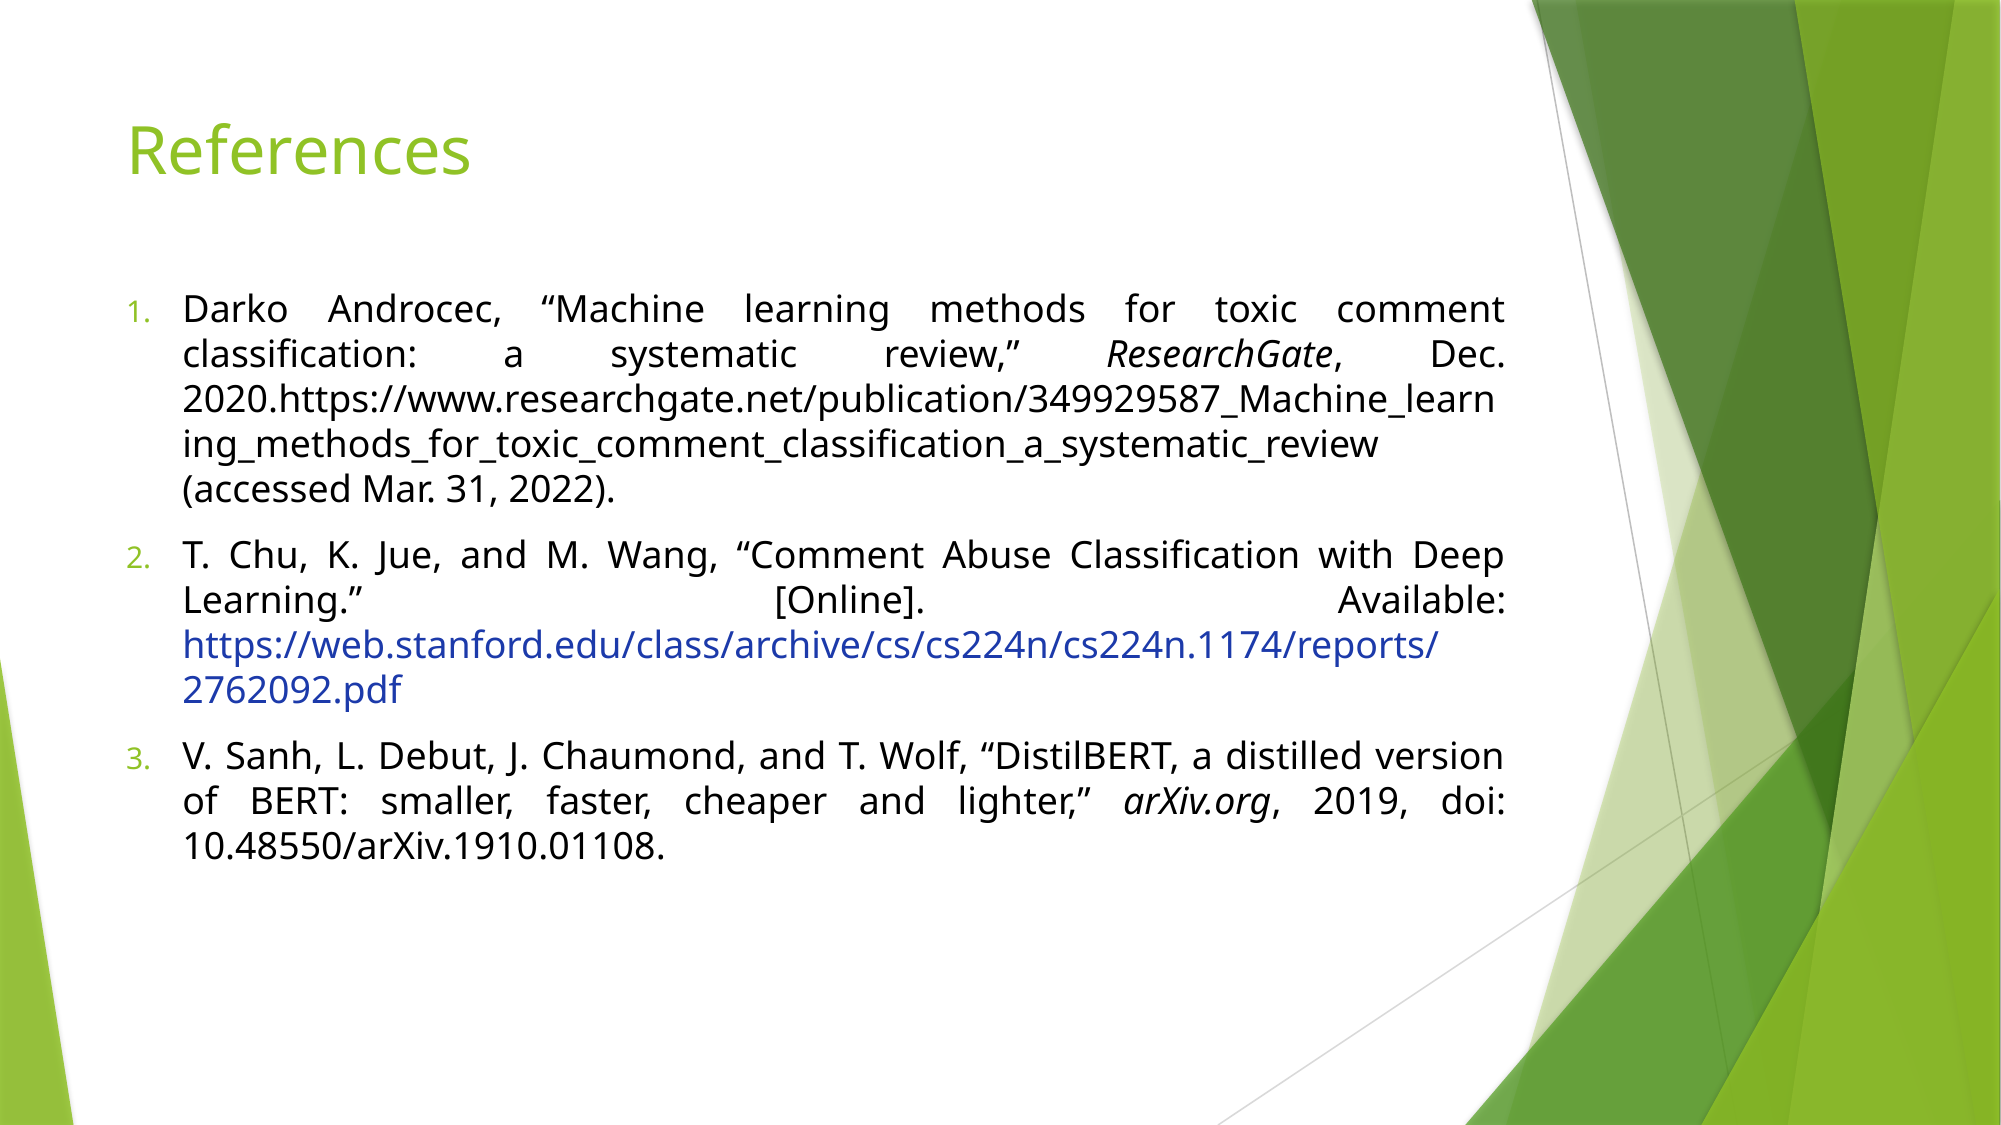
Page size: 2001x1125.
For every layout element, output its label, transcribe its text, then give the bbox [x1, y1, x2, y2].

list Darko Androcec, “Machine learning methods for toxic comment classification: a systematic review,” ResearchGate, Dec. 2020.https://www.researchgate.net/publication/349929587_Machine_learning_methods_for_toxic_comment_classification_a_systematic_review (accessed Mar. 31, 2022). T. Chu, K. Jue, and M. Wang, “Comment Abuse Classification with Deep Learning.” [Online]. Available: https://web.stanford.edu/class/archive/cs/cs224n/cs224n.1174/reports/2762092.pdf V. Sanh, L. Debut, J. Chaumond, and T. Wolf, “DistilBERT, a distilled version of BERT: smaller, faster, cheaper and lighter,” arXiv.org, 2019, doi: 10.48550/arXiv.1910.01108. [111, 277, 1522, 924]
title References [111, 99, 1522, 228]
